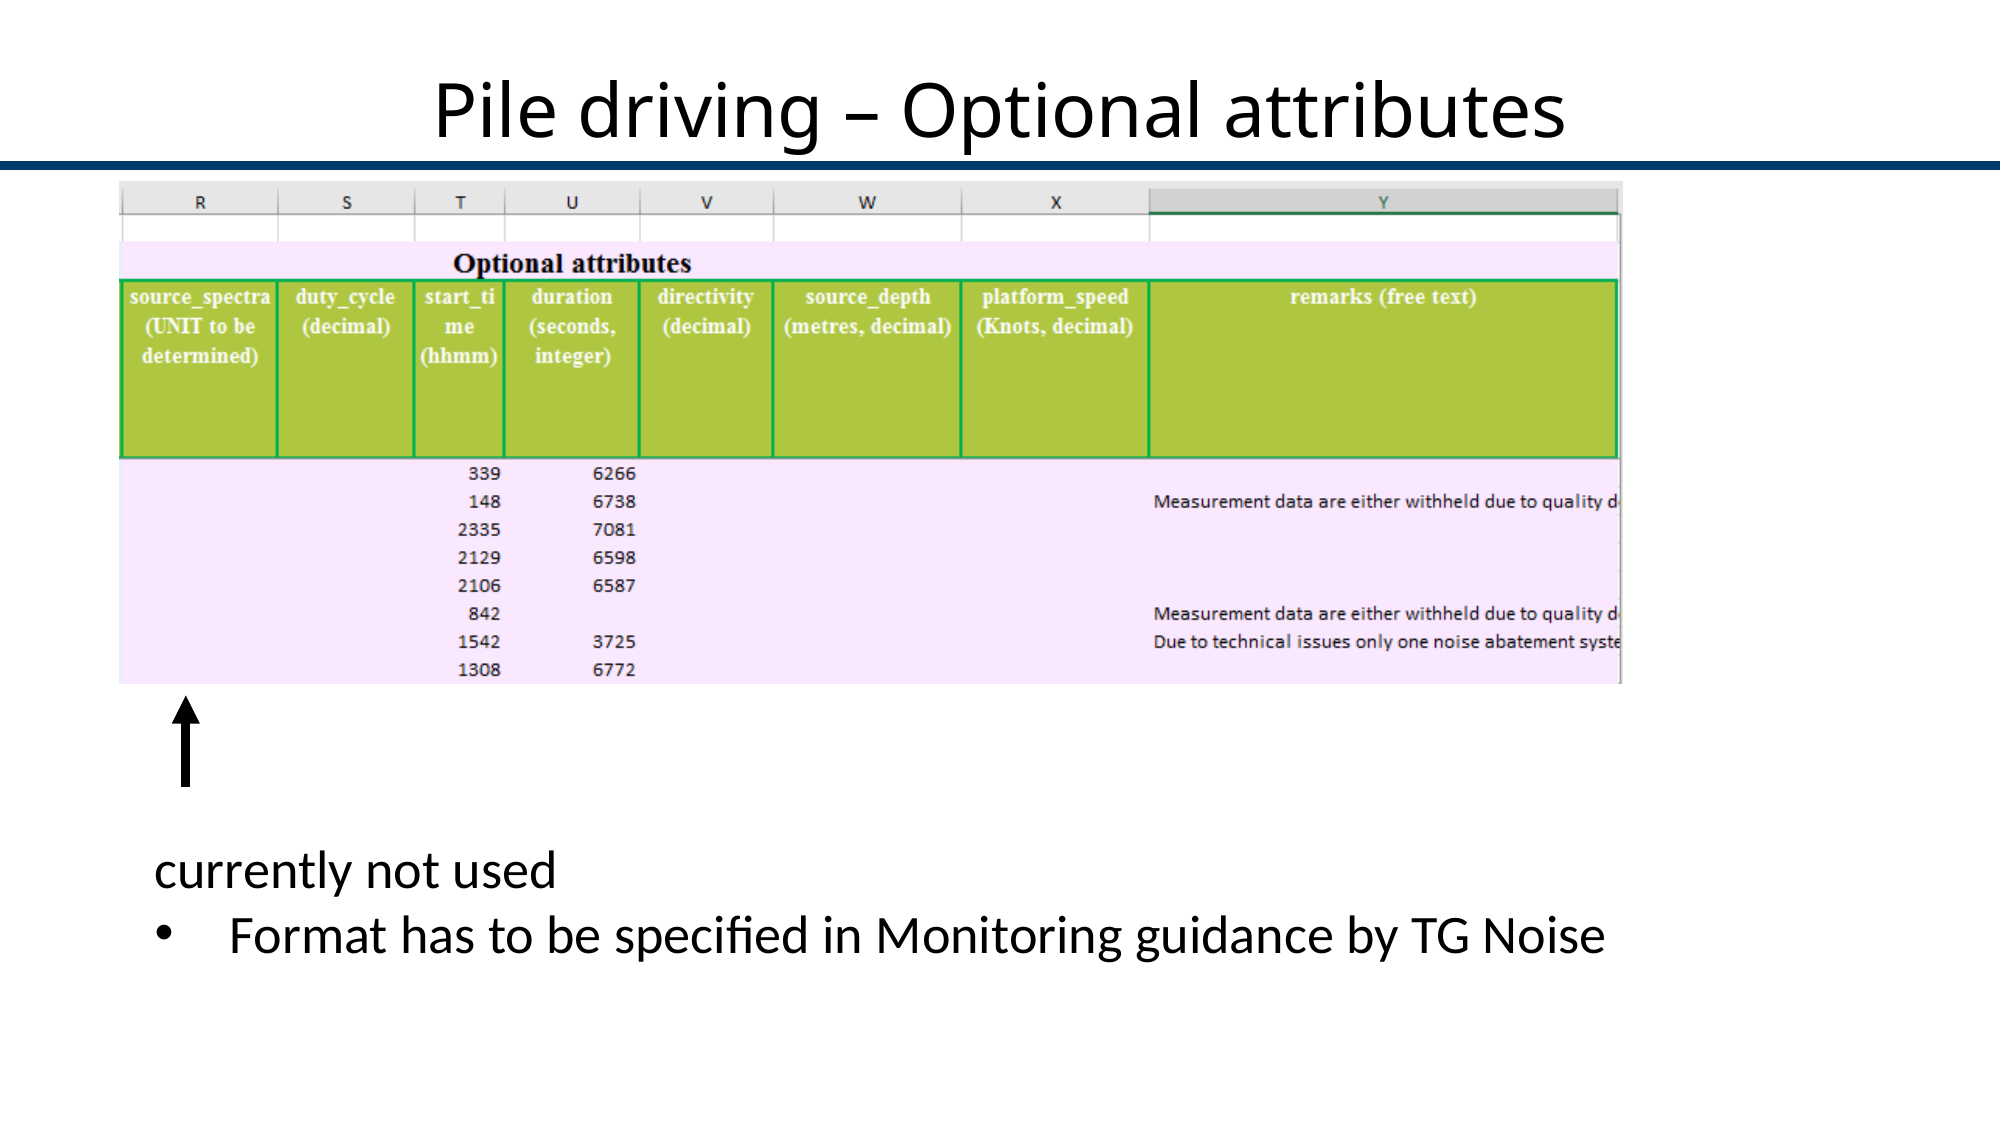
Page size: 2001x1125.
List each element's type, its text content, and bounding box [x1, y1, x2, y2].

text_box Pile driving – Optional attributes [0, 0, 2000, 161]
picture [0, 161, 2000, 170]
picture [119, 181, 1623, 684]
text_box currently not used Format has to be specified in Monitoring guidance by TG Noise [139, 826, 1678, 972]
